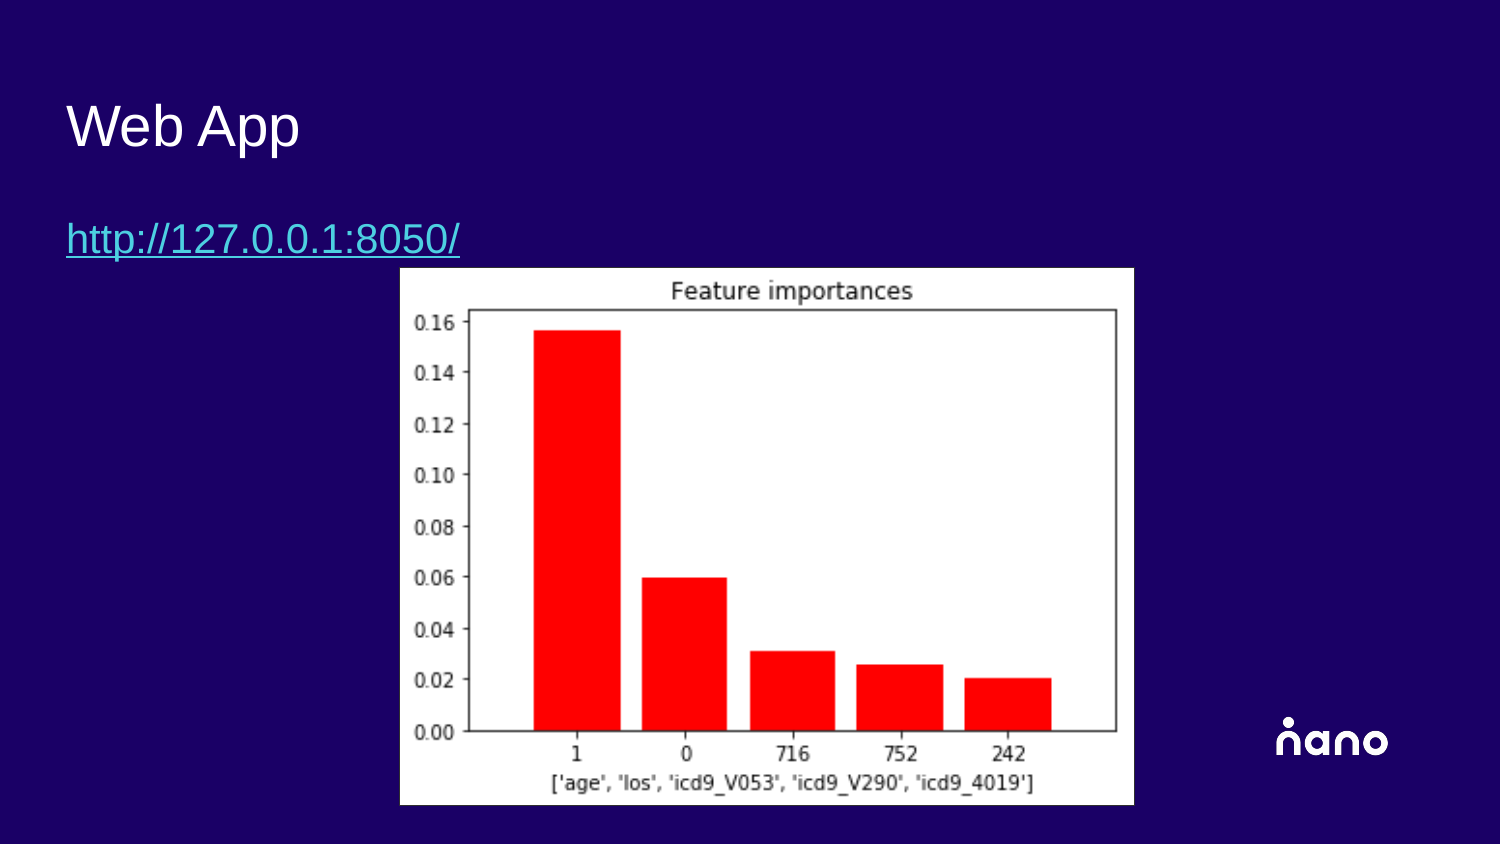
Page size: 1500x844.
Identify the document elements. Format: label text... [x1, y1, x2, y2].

list http://127.0.0.1:8050/ [51, 189, 486, 283]
picture [399, 267, 1135, 806]
title Web App [51, 72, 1449, 167]
picture [1274, 707, 1390, 765]
